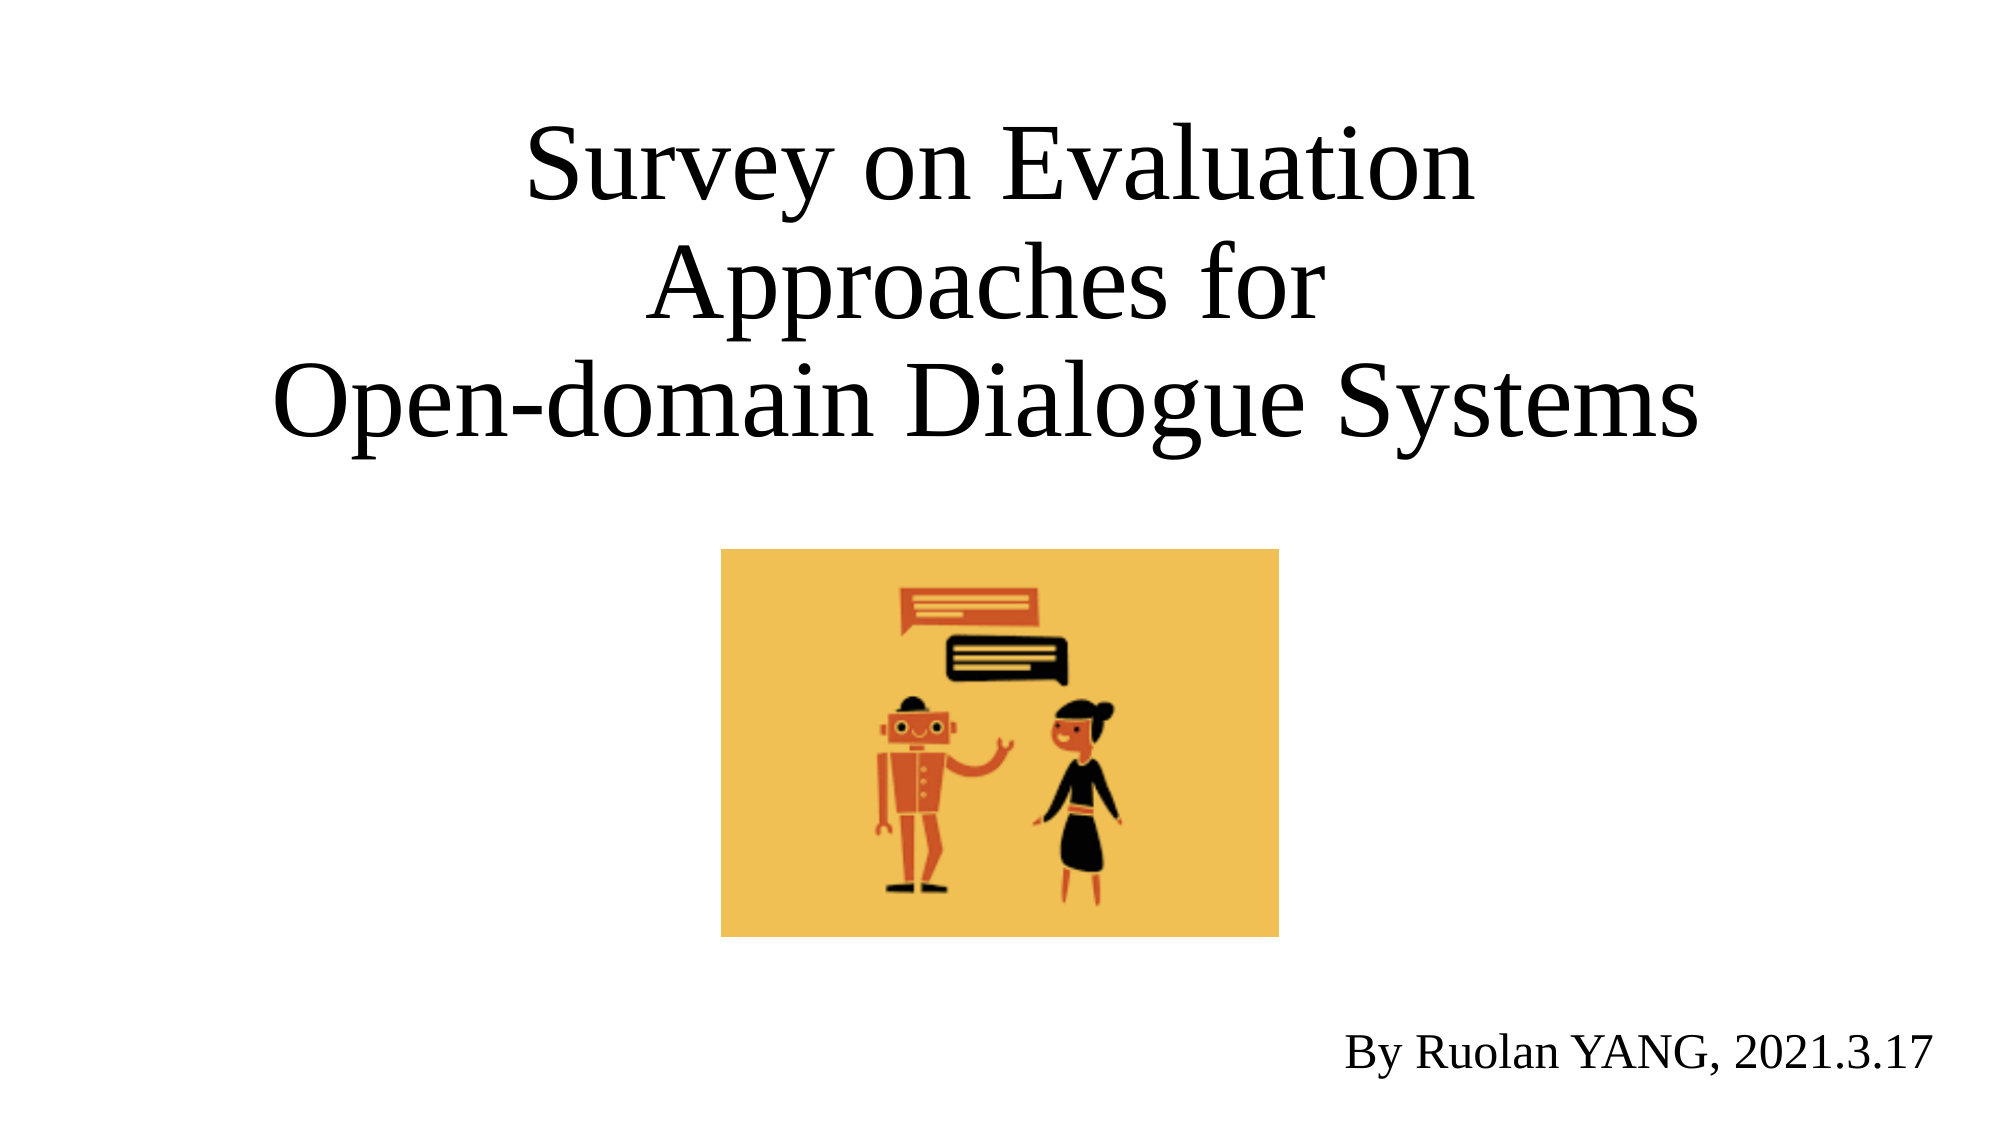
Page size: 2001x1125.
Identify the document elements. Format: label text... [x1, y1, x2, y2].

title Survey on Evaluation Approaches for Open-domain Dialogue Systems [249, 76, 1750, 469]
picture [721, 549, 1279, 937]
subtitle By Ruolan YANG, 2021.3.17 [448, 1018, 1949, 1125]
